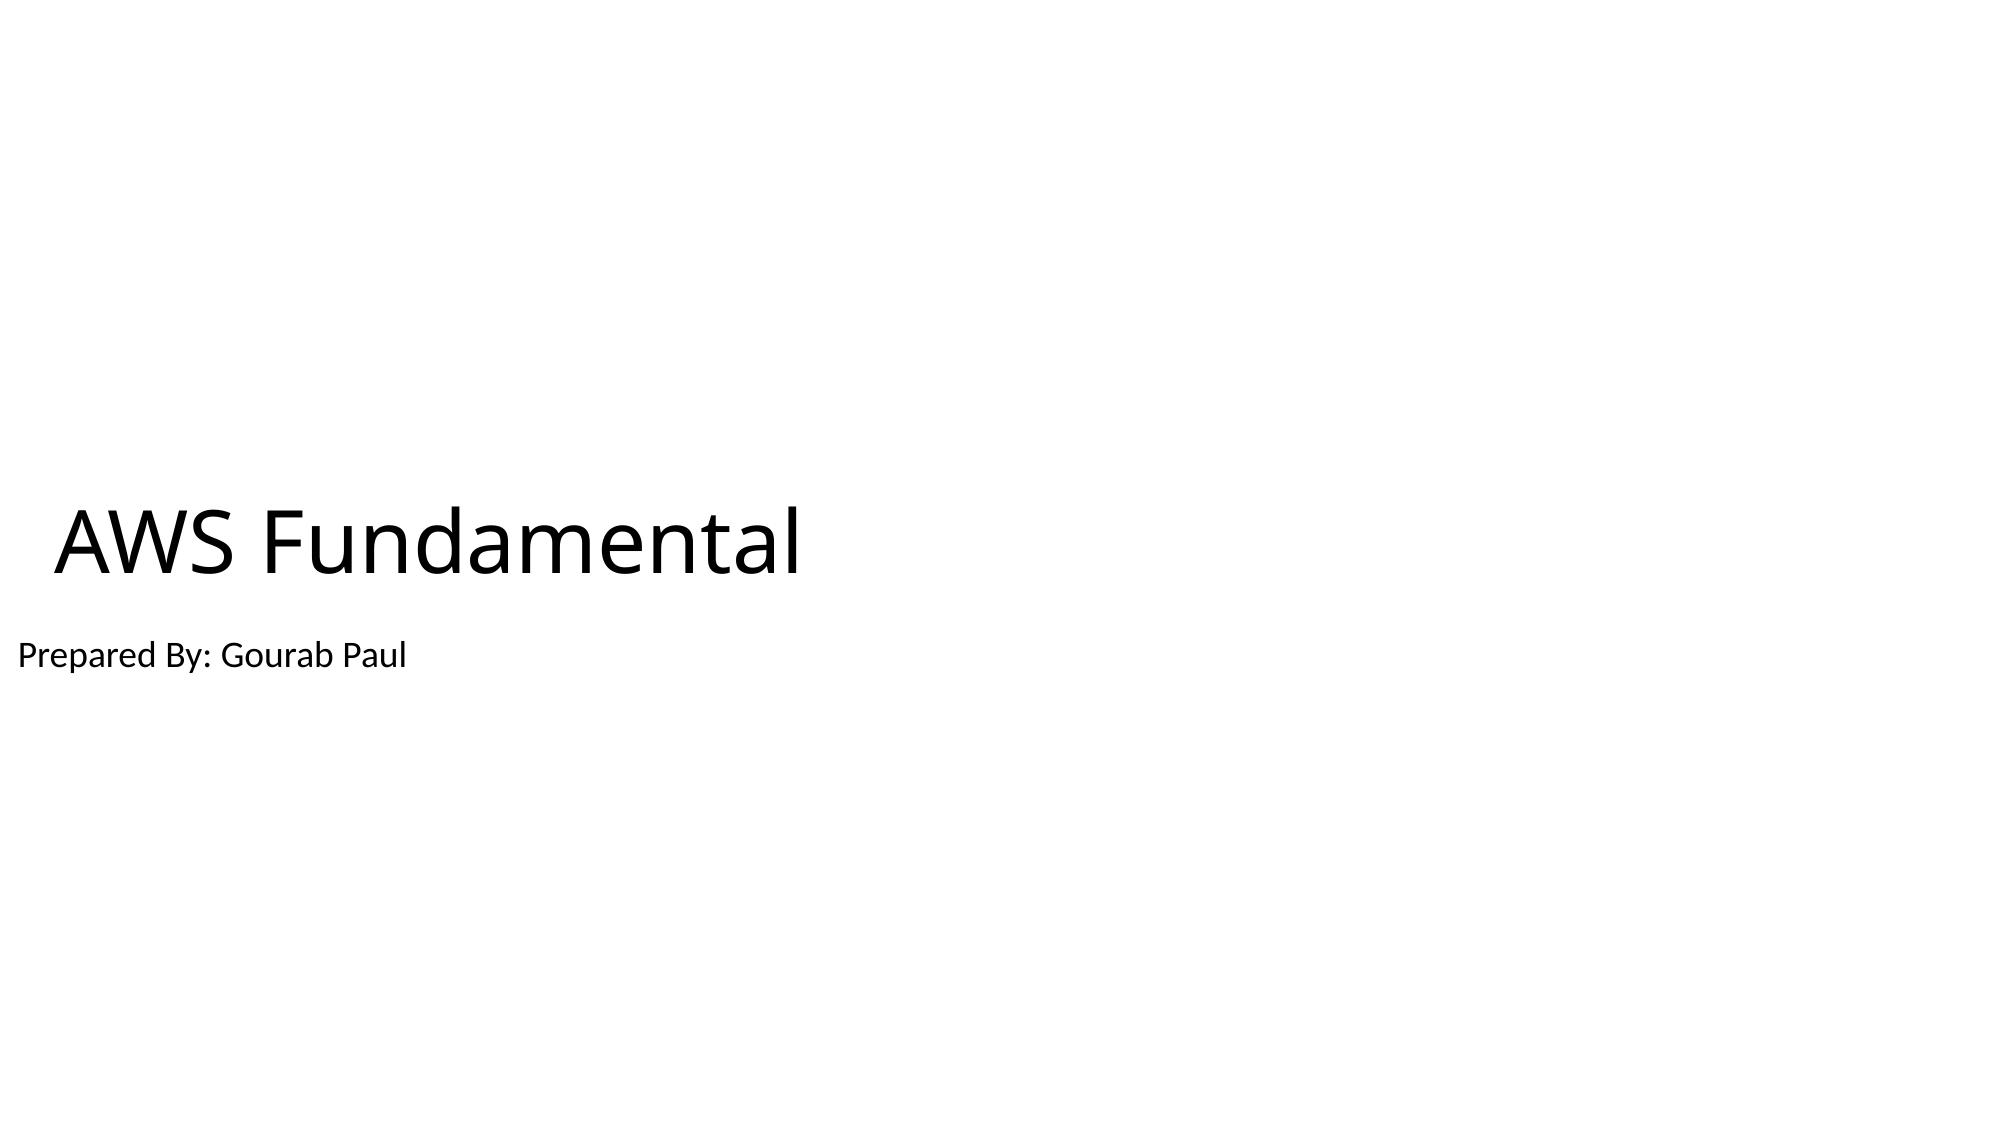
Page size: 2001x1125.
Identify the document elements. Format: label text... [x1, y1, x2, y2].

title AWS Fundamental [0, 450, 860, 600]
subtitle Prepared By: Gourab Paul [0, 627, 426, 696]
